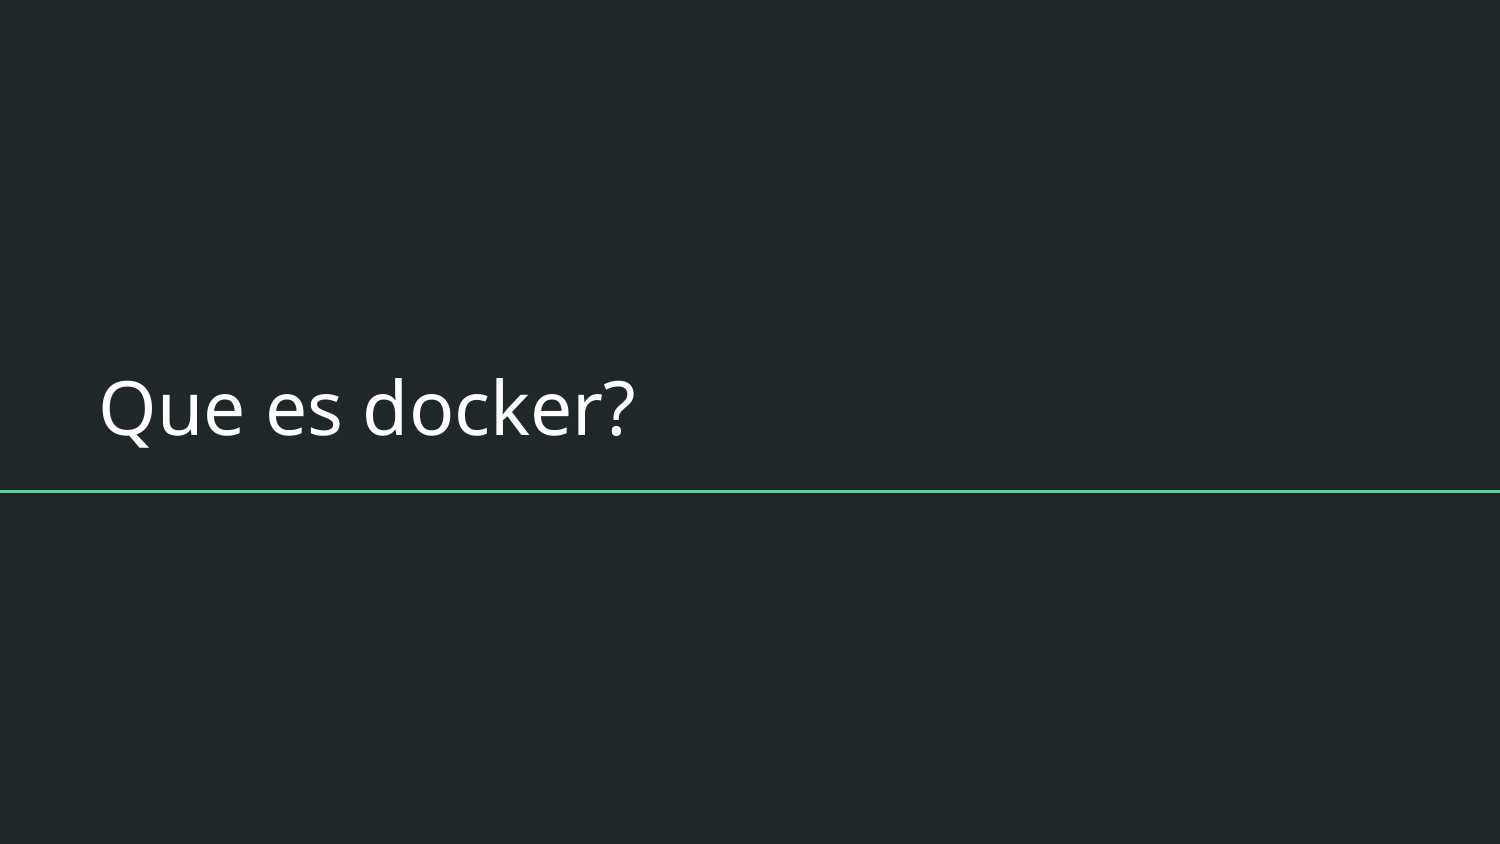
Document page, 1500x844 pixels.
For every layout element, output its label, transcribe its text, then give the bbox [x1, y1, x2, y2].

title Que es docker? [83, 337, 1417, 466]
